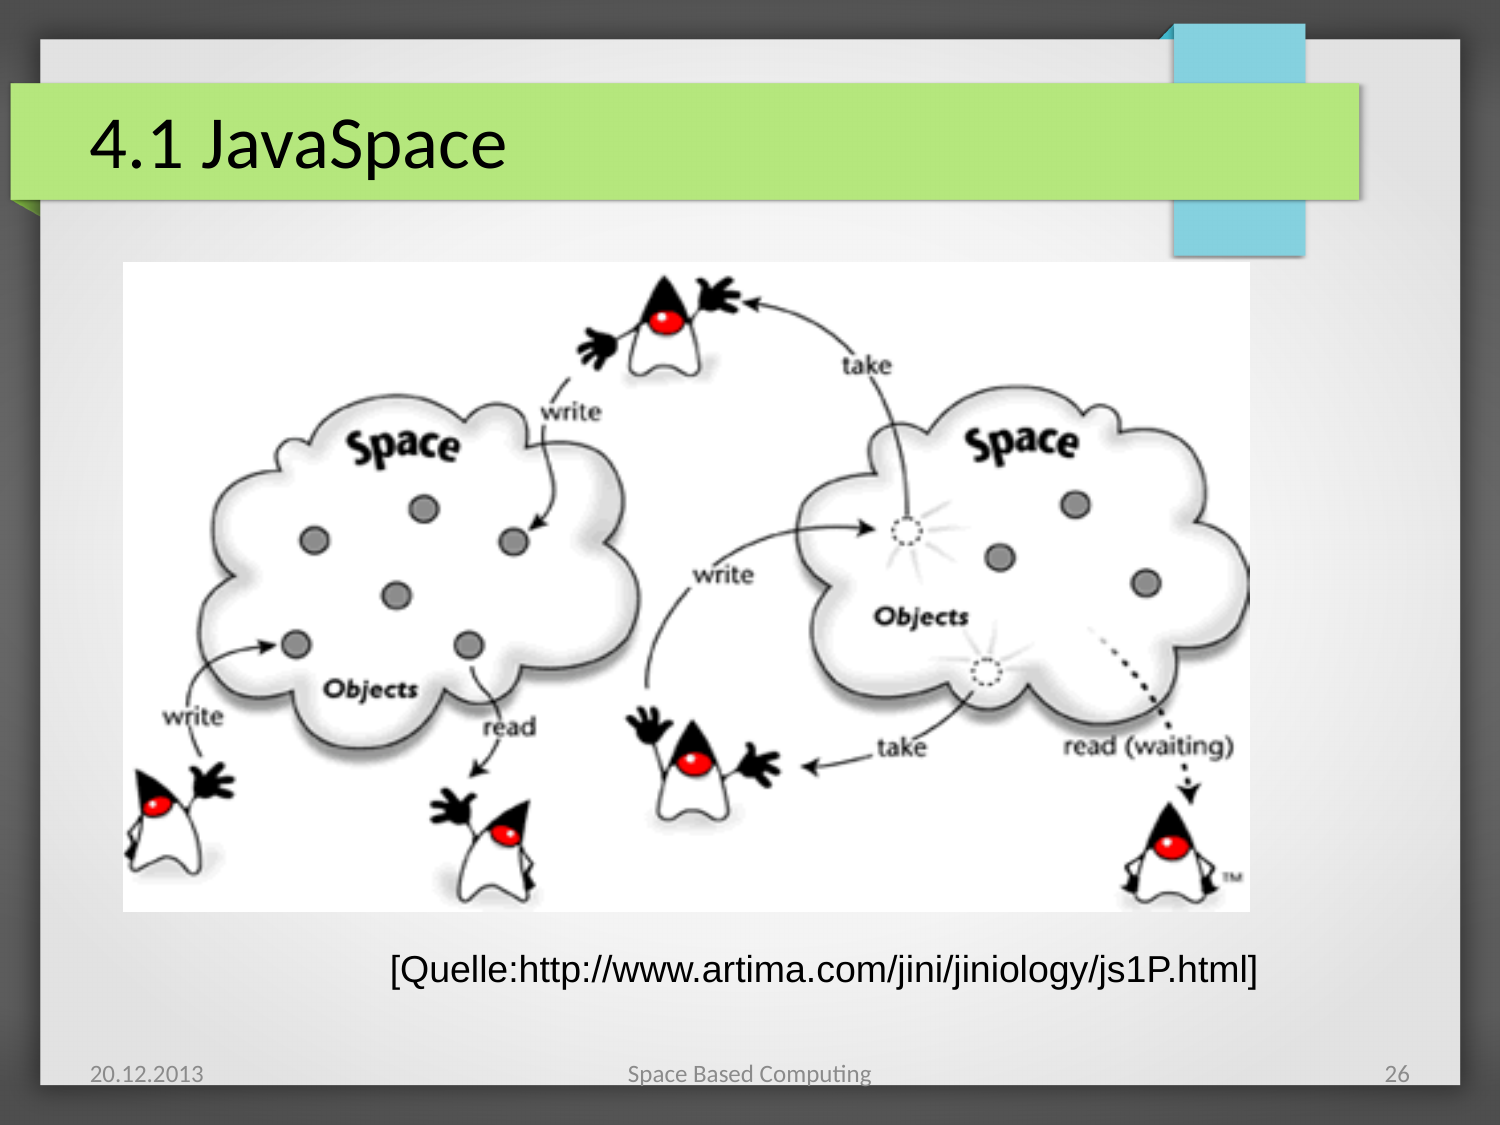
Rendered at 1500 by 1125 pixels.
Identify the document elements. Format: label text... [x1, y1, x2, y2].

picture [0, 0, 1500, 1125]
text_box 4.1 JavaSpace [74, 45, 1425, 233]
text_box 20.12.2013 [75, 1042, 425, 1103]
text_box 26 [1074, 1042, 1425, 1103]
text_box Space Based Computing [512, 1042, 988, 1103]
text_box [Quelle:http://www.artima.com/jini/jiniology/js1P.html] [74, 262, 1425, 1005]
